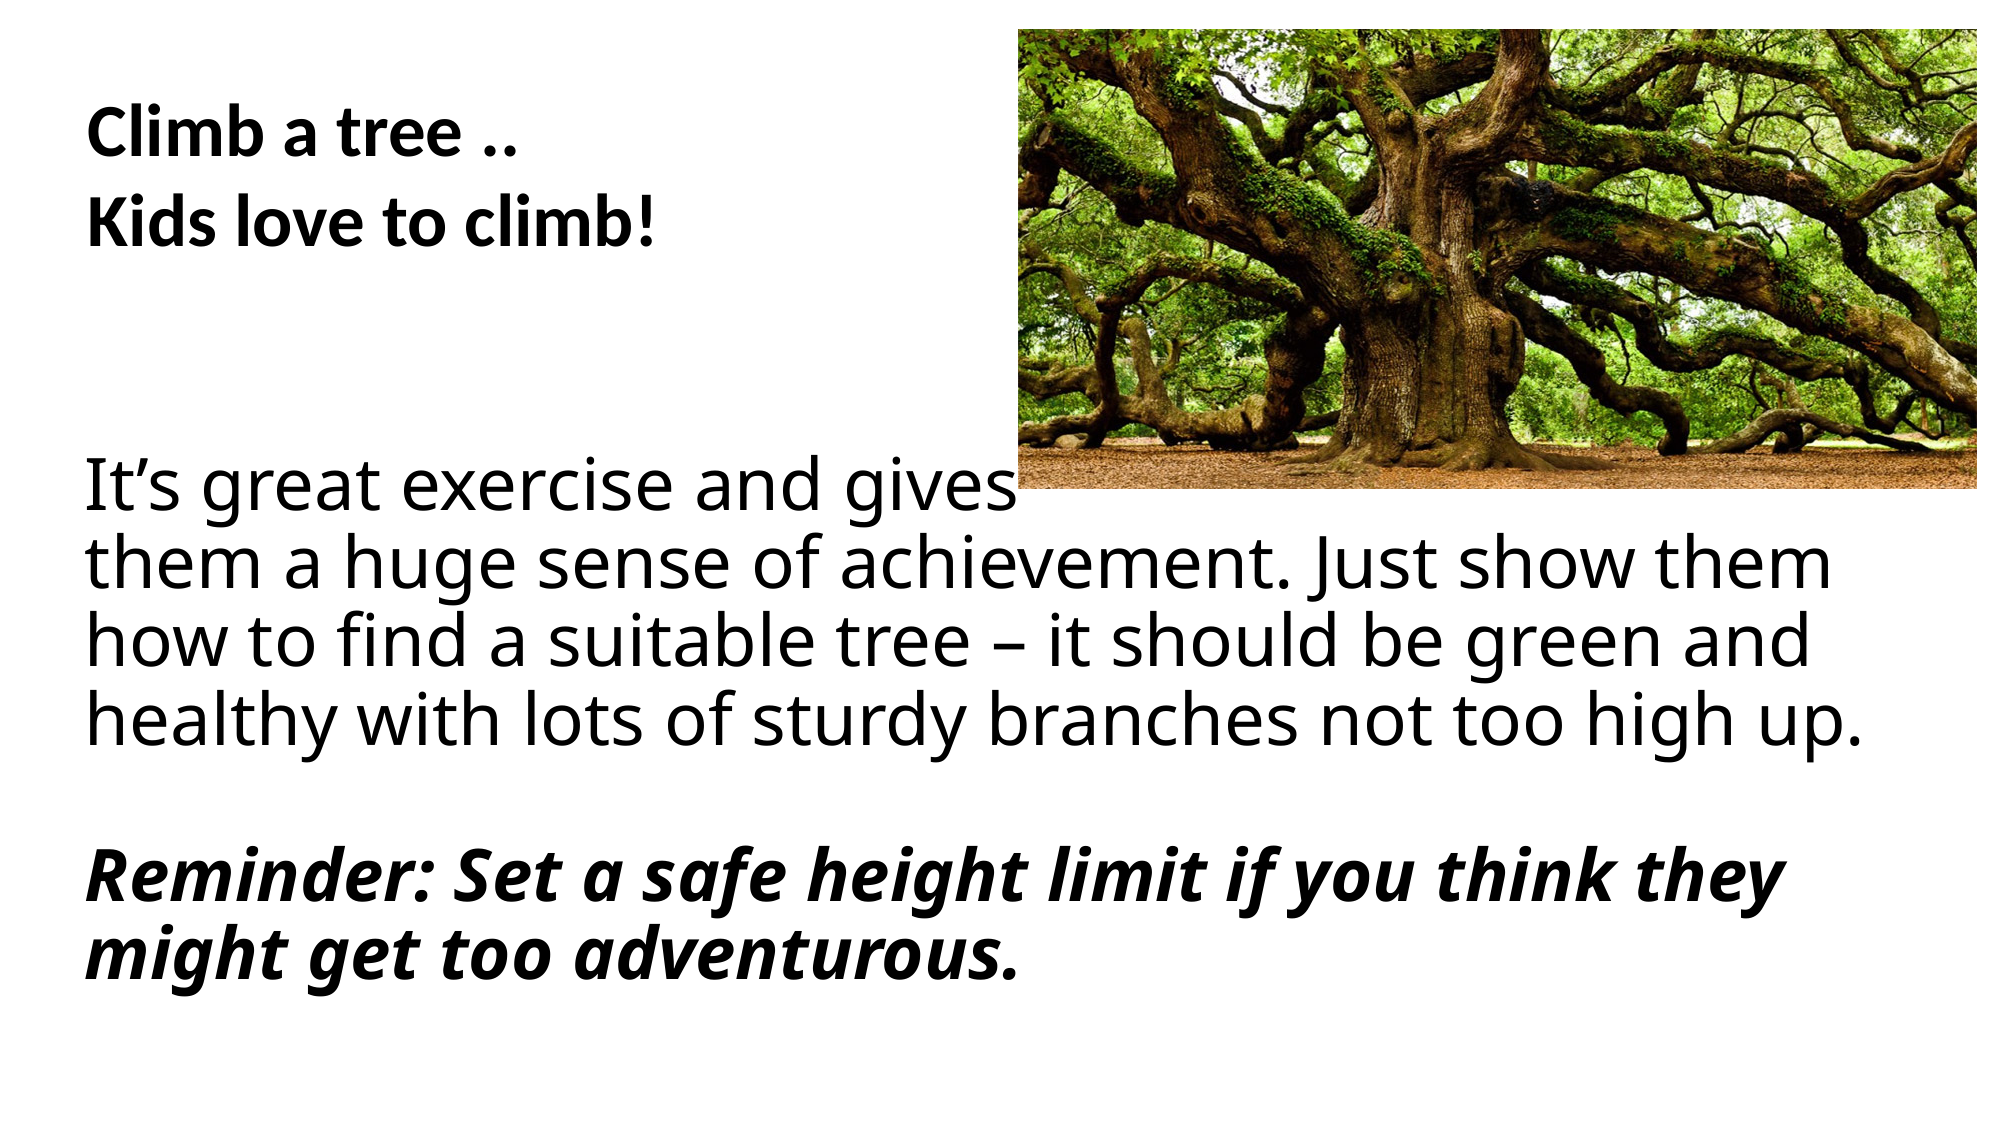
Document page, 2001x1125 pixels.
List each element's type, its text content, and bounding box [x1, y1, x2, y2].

picture [1018, 29, 1977, 489]
text_box Climb a tree .. Kids love to climb! [73, 73, 692, 269]
title It’s great exercise and gives them a huge sense of achievement. Just show them how to find a suitable tree – it should be green and healthy with lots of sturdy branches not too high up. Reminder: Set a safe height limit if you think they might get too adventurous. [69, 399, 1919, 1045]
